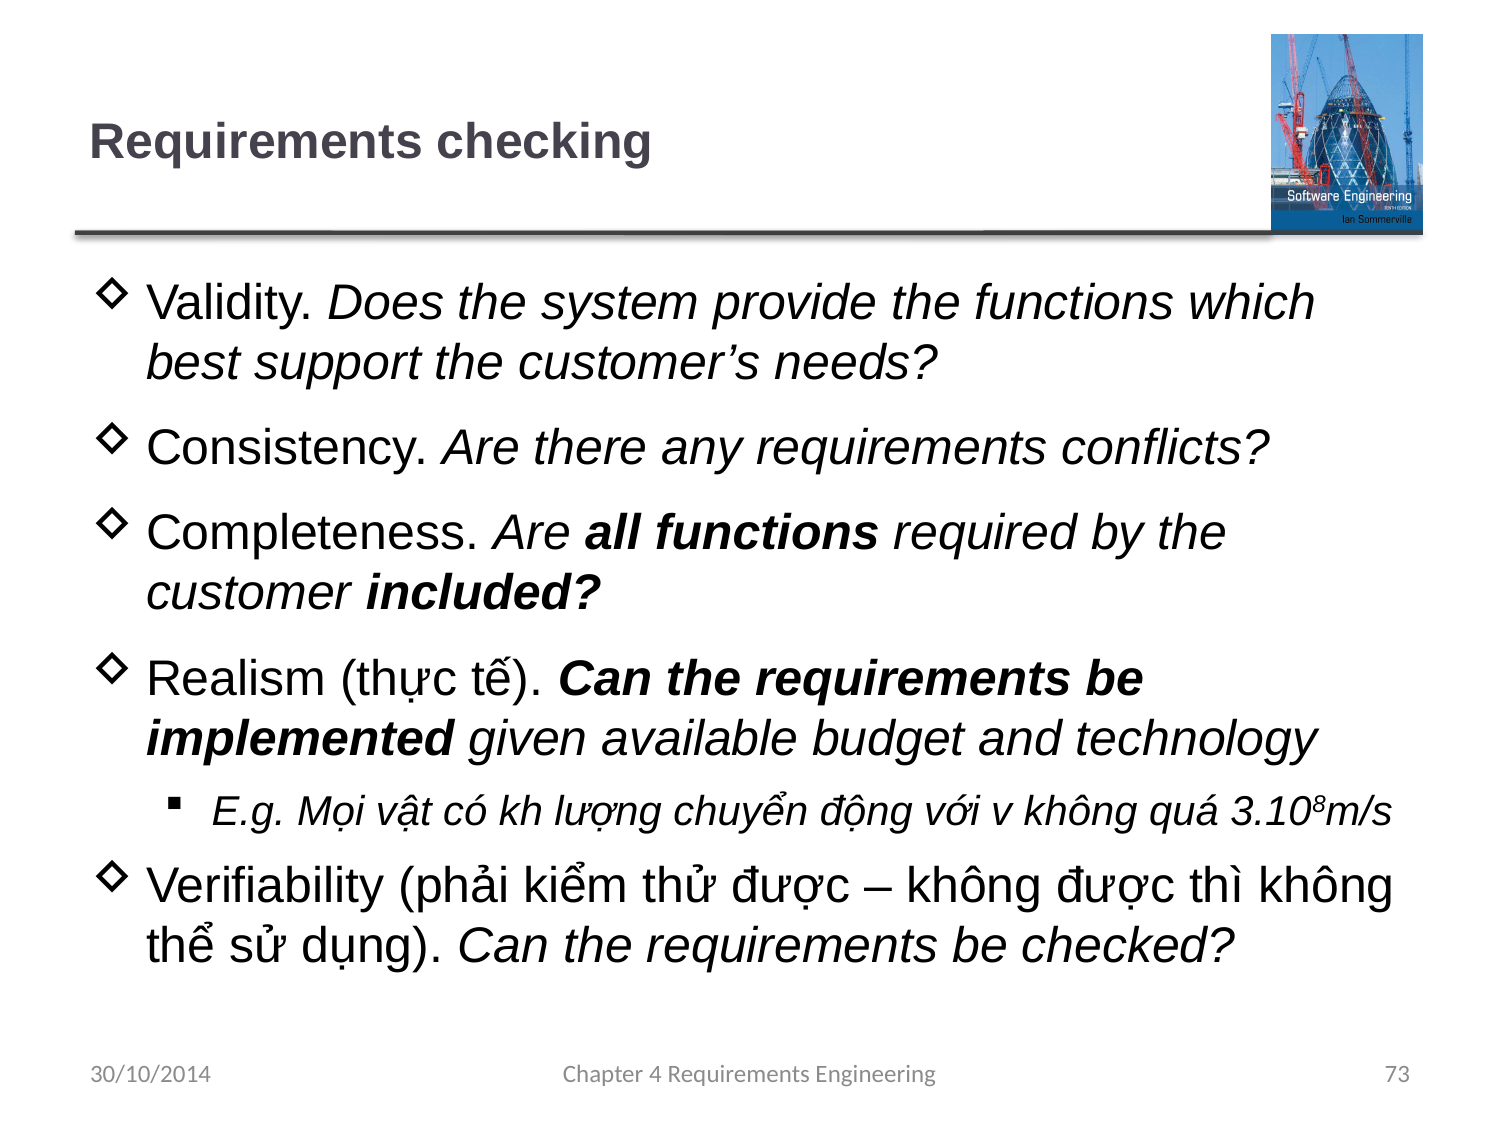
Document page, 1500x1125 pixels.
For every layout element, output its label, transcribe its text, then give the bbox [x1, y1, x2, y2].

footer Chapter 4 Requirements Engineering [512, 1042, 988, 1103]
list Validity. Does the system provide the functions which best support the customer’s needs? Consistency. Are there any requirements conflicts? Completeness. Are all functions required by the customer included? Realism (thực tế). Can the requirements be implemented given available budget and technology E.g. Mọi vật có kh lượng chuyển động với v không quá 3.108m/s Verifiability (phải kiểm thử được – không được thì không thể sử dụng). Can the requirements be checked? [75, 262, 1425, 1005]
title Requirements checking [74, 44, 1272, 233]
picture [1271, 34, 1423, 230]
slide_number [75, 1042, 425, 1103]
slide_number 73 [1074, 1042, 1425, 1103]
